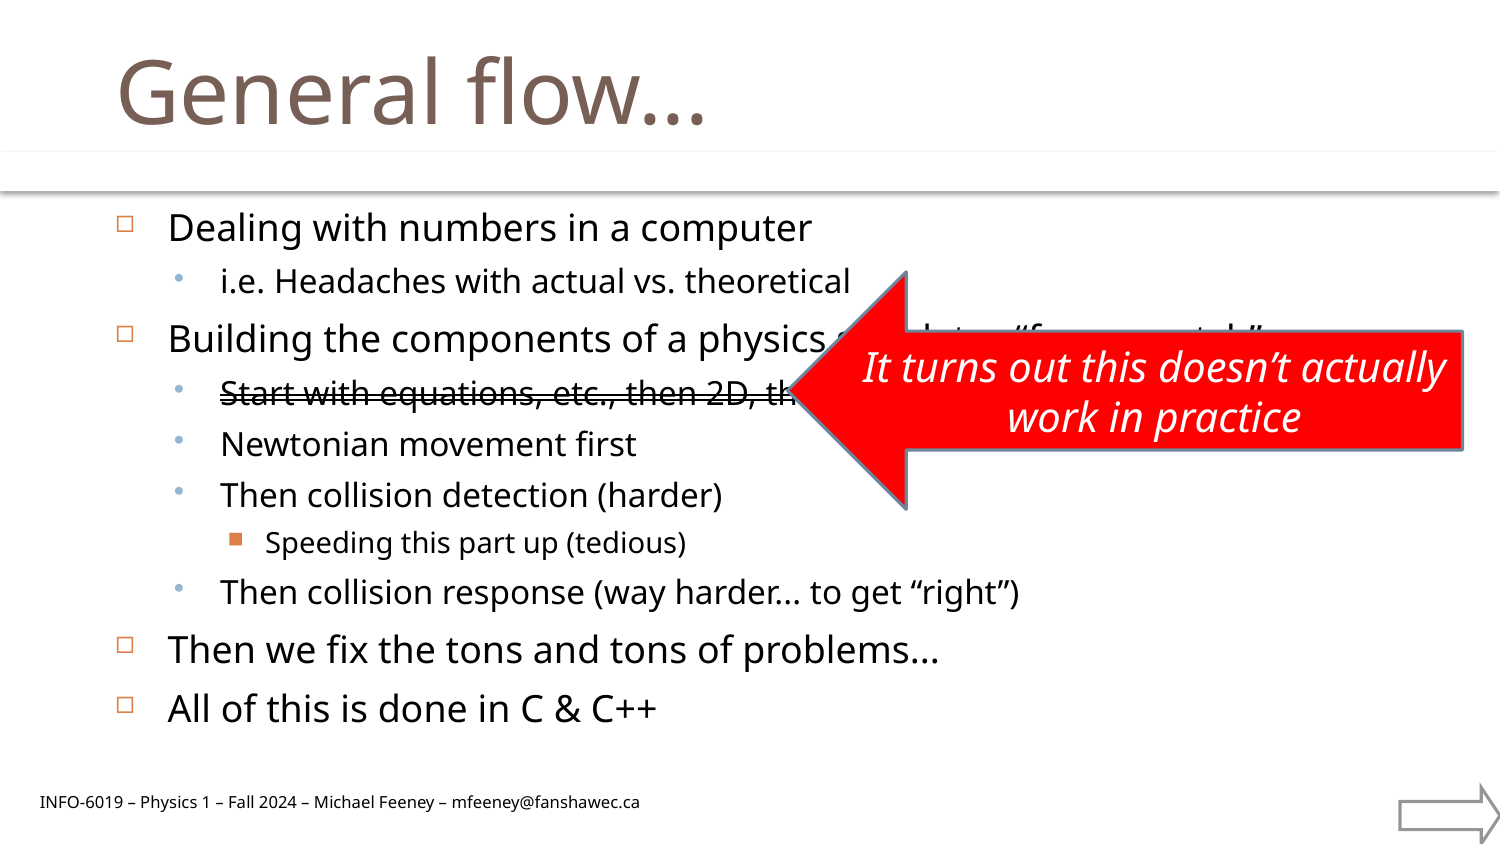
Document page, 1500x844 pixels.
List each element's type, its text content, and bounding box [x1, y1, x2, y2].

text_box It turns out this doesn’t actually work in practice [786, 270, 1465, 511]
title General flow... [100, 28, 1438, 150]
list Dealing with numbers in a computer i.e. Headaches with actual vs. theoretical Building the components of a physics simulator “from scratch” Start with equations, etc., then 2D, then 3D Newtonian movement first Then collision detection (harder) Speeding this part up (tedious) Then collision response (way harder... to get “right”) Then we fix the tons and tons of problems... All of this is done in C & C++ [100, 196, 1438, 750]
text_box [1400, 787, 1500, 844]
